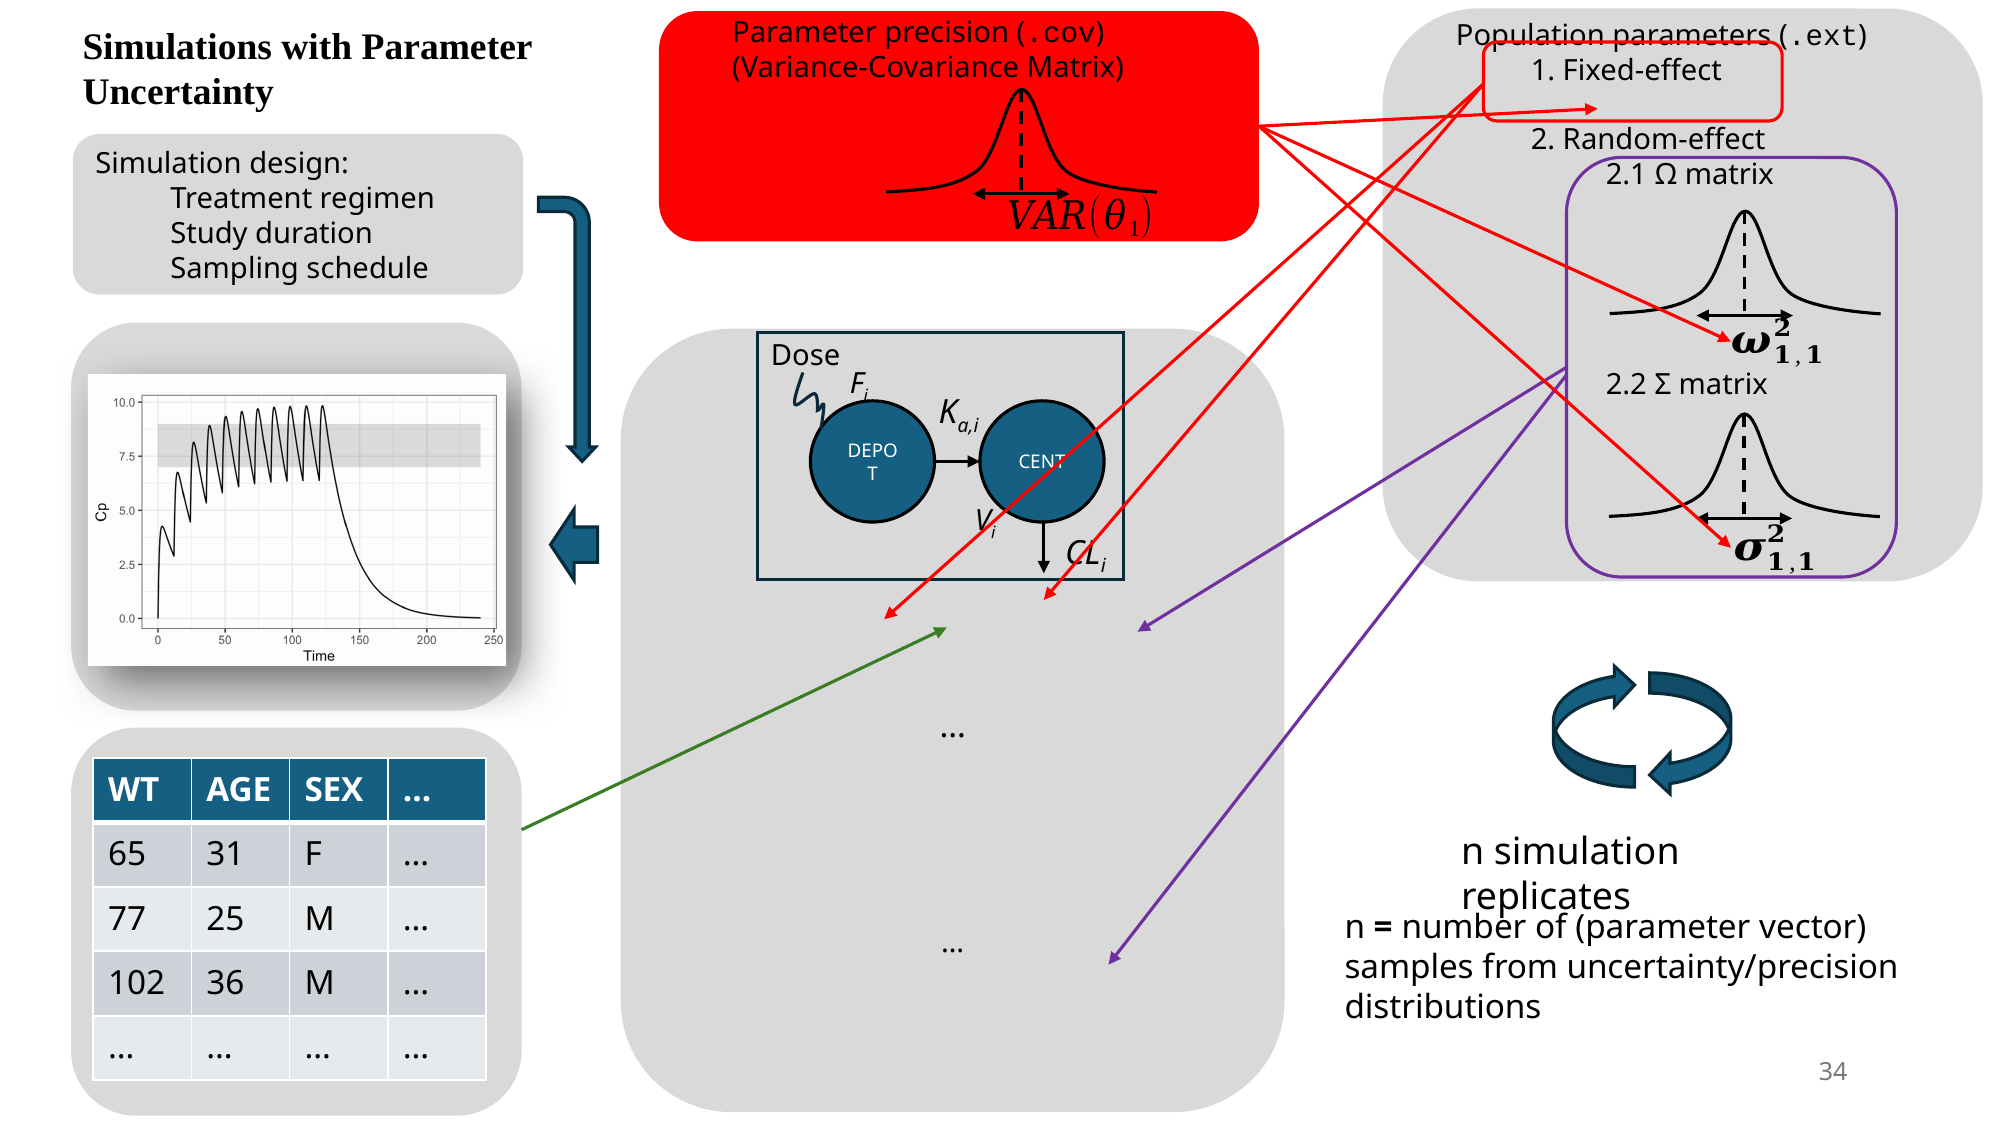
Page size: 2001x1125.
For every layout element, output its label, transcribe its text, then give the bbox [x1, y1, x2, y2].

text_box [1647, 671, 1733, 798]
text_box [1107, 374, 1567, 966]
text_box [883, 83, 1484, 620]
text_box [619, 327, 1287, 1114]
text_box n simulation replicates [1567, 820, 1855, 925]
text_box [536, 195, 600, 464]
table_header SEX [290, 759, 387, 820]
table_cell M [290, 888, 387, 950]
table_cell … [192, 1017, 289, 1079]
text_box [1137, 366, 1258, 374]
text_box [69, 321, 519, 670]
table_cell 36 [192, 952, 289, 1015]
table_cell 31 [192, 825, 289, 886]
text_box [1567, 744, 1637, 789]
table_cell … [389, 888, 485, 950]
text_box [521, 626, 948, 831]
table_header AGE [192, 759, 289, 820]
text_box Simulation design: Treatment regimen Study duration Sampling schedule [71, 132, 525, 297]
table_cell … [290, 1017, 387, 1079]
text_box n = number of (parameter vector) samples from uncertainty/precision distributions [1329, 898, 1981, 1033]
picture [87, 374, 507, 666]
text_box Simulations with Parameter Uncertainty [67, 14, 601, 120]
text_box [1732, 155, 1898, 563]
table_cell 65 [94, 825, 191, 886]
text_box [1567, 662, 1637, 718]
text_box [1258, 125, 1732, 549]
table_cell … [389, 1017, 485, 1079]
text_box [1608, 413, 1881, 577]
text_box [548, 503, 600, 586]
table_cell 77 [94, 888, 191, 950]
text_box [885, 88, 1158, 244]
slide_number 34 [1412, 1042, 1863, 1103]
text_box [1481, 40, 1784, 123]
text_box [1383, 6, 1985, 583]
table_cell 25 [192, 888, 289, 950]
table_cell … [389, 952, 485, 1015]
text_box Parameter precision (.cov) (Variance-Covariance Matrix) [717, 6, 1209, 161]
table_cell F [290, 825, 387, 886]
table_cell M [290, 952, 387, 1015]
text_box [657, 9, 883, 243]
table_header … [389, 759, 485, 820]
table_cell … [389, 825, 485, 886]
text_box [69, 726, 524, 1118]
text_box [1209, 9, 1261, 83]
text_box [1258, 108, 1599, 125]
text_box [756, 328, 883, 581]
table_header WT [94, 759, 191, 820]
text_box [1571, 549, 1855, 579]
table_cell 102 [94, 952, 191, 1015]
table_cell … [94, 1017, 191, 1079]
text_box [1732, 210, 1882, 370]
